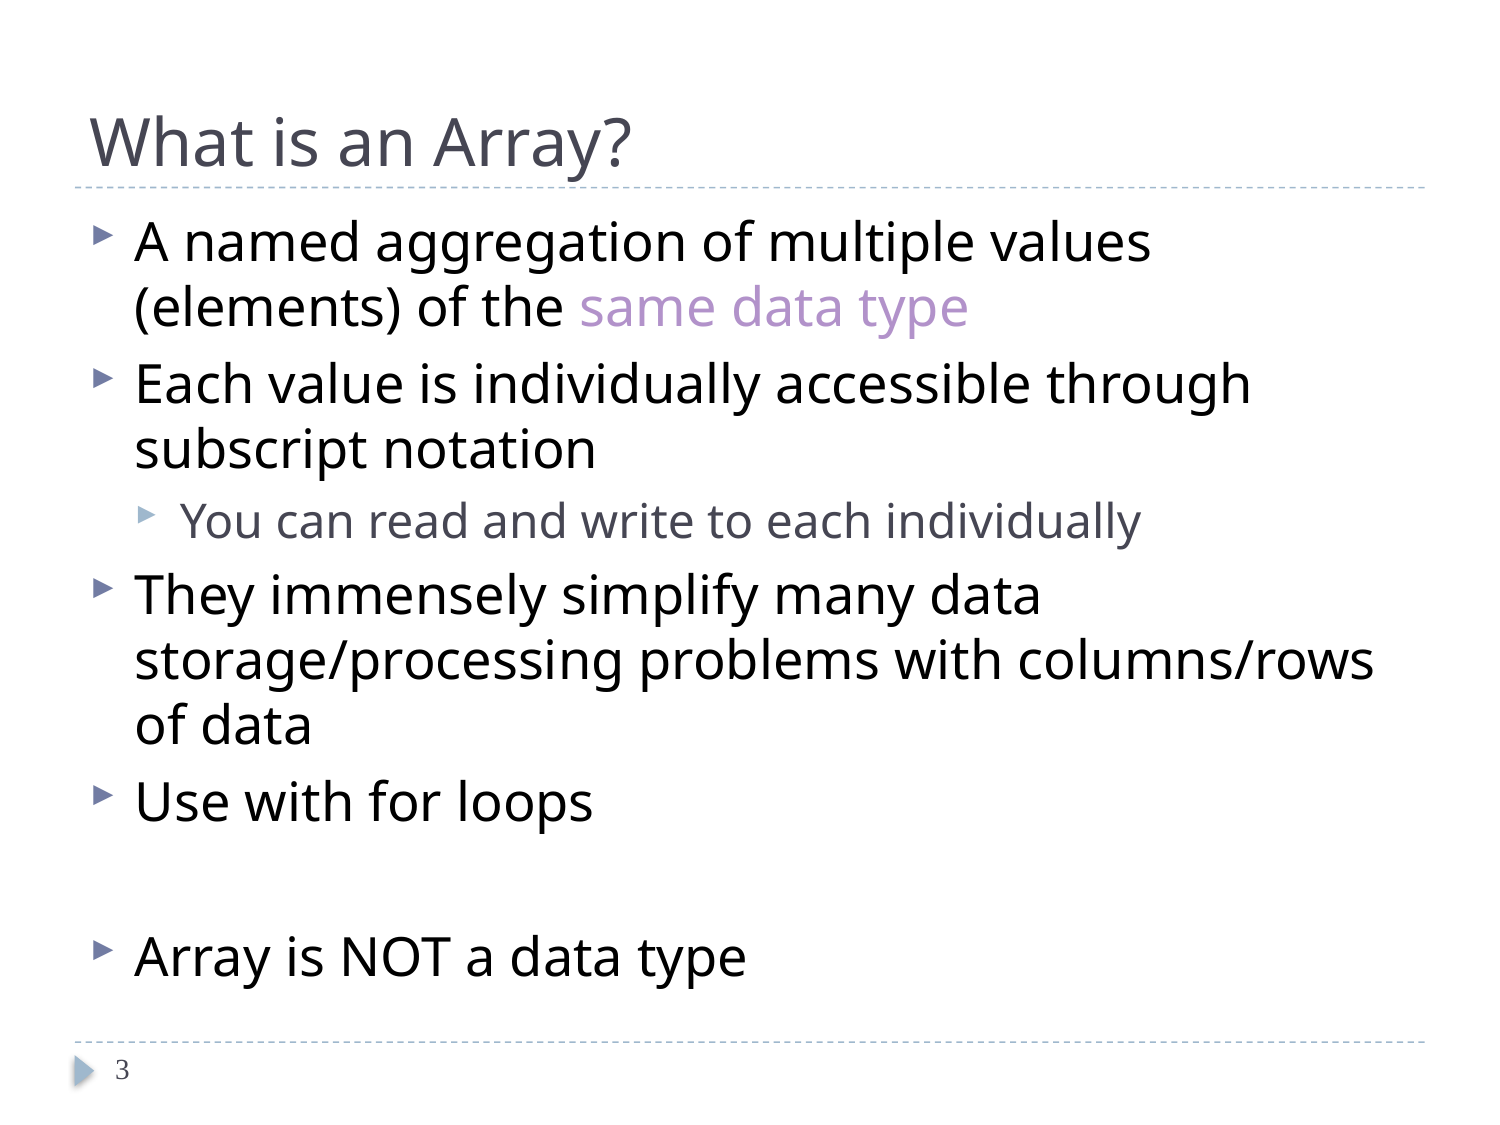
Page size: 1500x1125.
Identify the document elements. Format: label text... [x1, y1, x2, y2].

list A named aggregation of multiple values (elements) of the same data type Each value is individually accessible through subscript notation You can read and write to each individually They immensely simplify many data storage/processing problems with columns/rows of data Use with for loops Array is NOT a data type [75, 200, 1425, 1010]
slide_number 3 [100, 1042, 426, 1103]
title What is an Array? [75, 24, 1425, 188]
